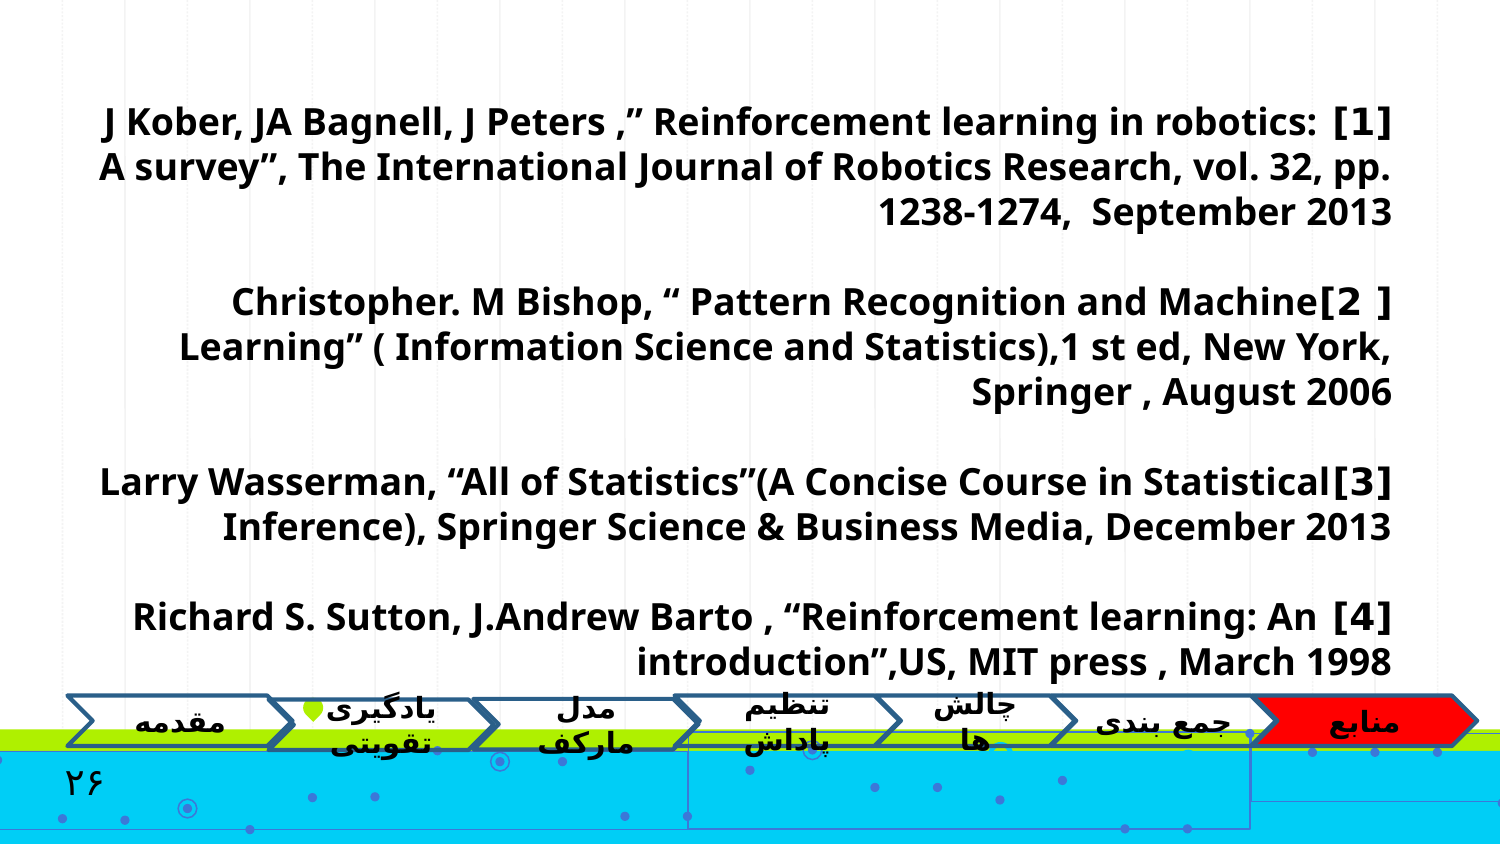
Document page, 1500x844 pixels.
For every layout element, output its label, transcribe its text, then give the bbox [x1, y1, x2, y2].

text_box چالش ها [875, 695, 1075, 747]
text_box جمع بندی [1050, 695, 1276, 747]
text_box مقدمه [67, 695, 291, 747]
text_box منابع [1252, 695, 1478, 747]
text_box تنظیم پاداش [674, 695, 900, 747]
text_box یادگیری تقویتی [268, 699, 494, 751]
text_box ۲۶ [44, 750, 120, 821]
text_box مدل مارکف [473, 698, 697, 750]
text_box [1] J Kober, JA Bagnell, J Peters ,” Reinforcement learning in robotics: A survey”, The International Journal of Robotics Research, vol. 32, pp. 1238-1274, September 2013 [ 2]Christopher. M Bishop, “ Pattern Recognition and Machine Learning” ( Information Science and Statistics),1 st ed, New York, Springer , August 2006 [3]Larry Wasserman, “All of Statistics”(A Concise Course in Statistical Inference), Springer Science & Business Media, December 2013 [4] Richard S. Sutton, J.Andrew Barto , “Reinforcement learning: An introduction”,US, MIT press , March 1998 [81, 90, 1408, 844]
